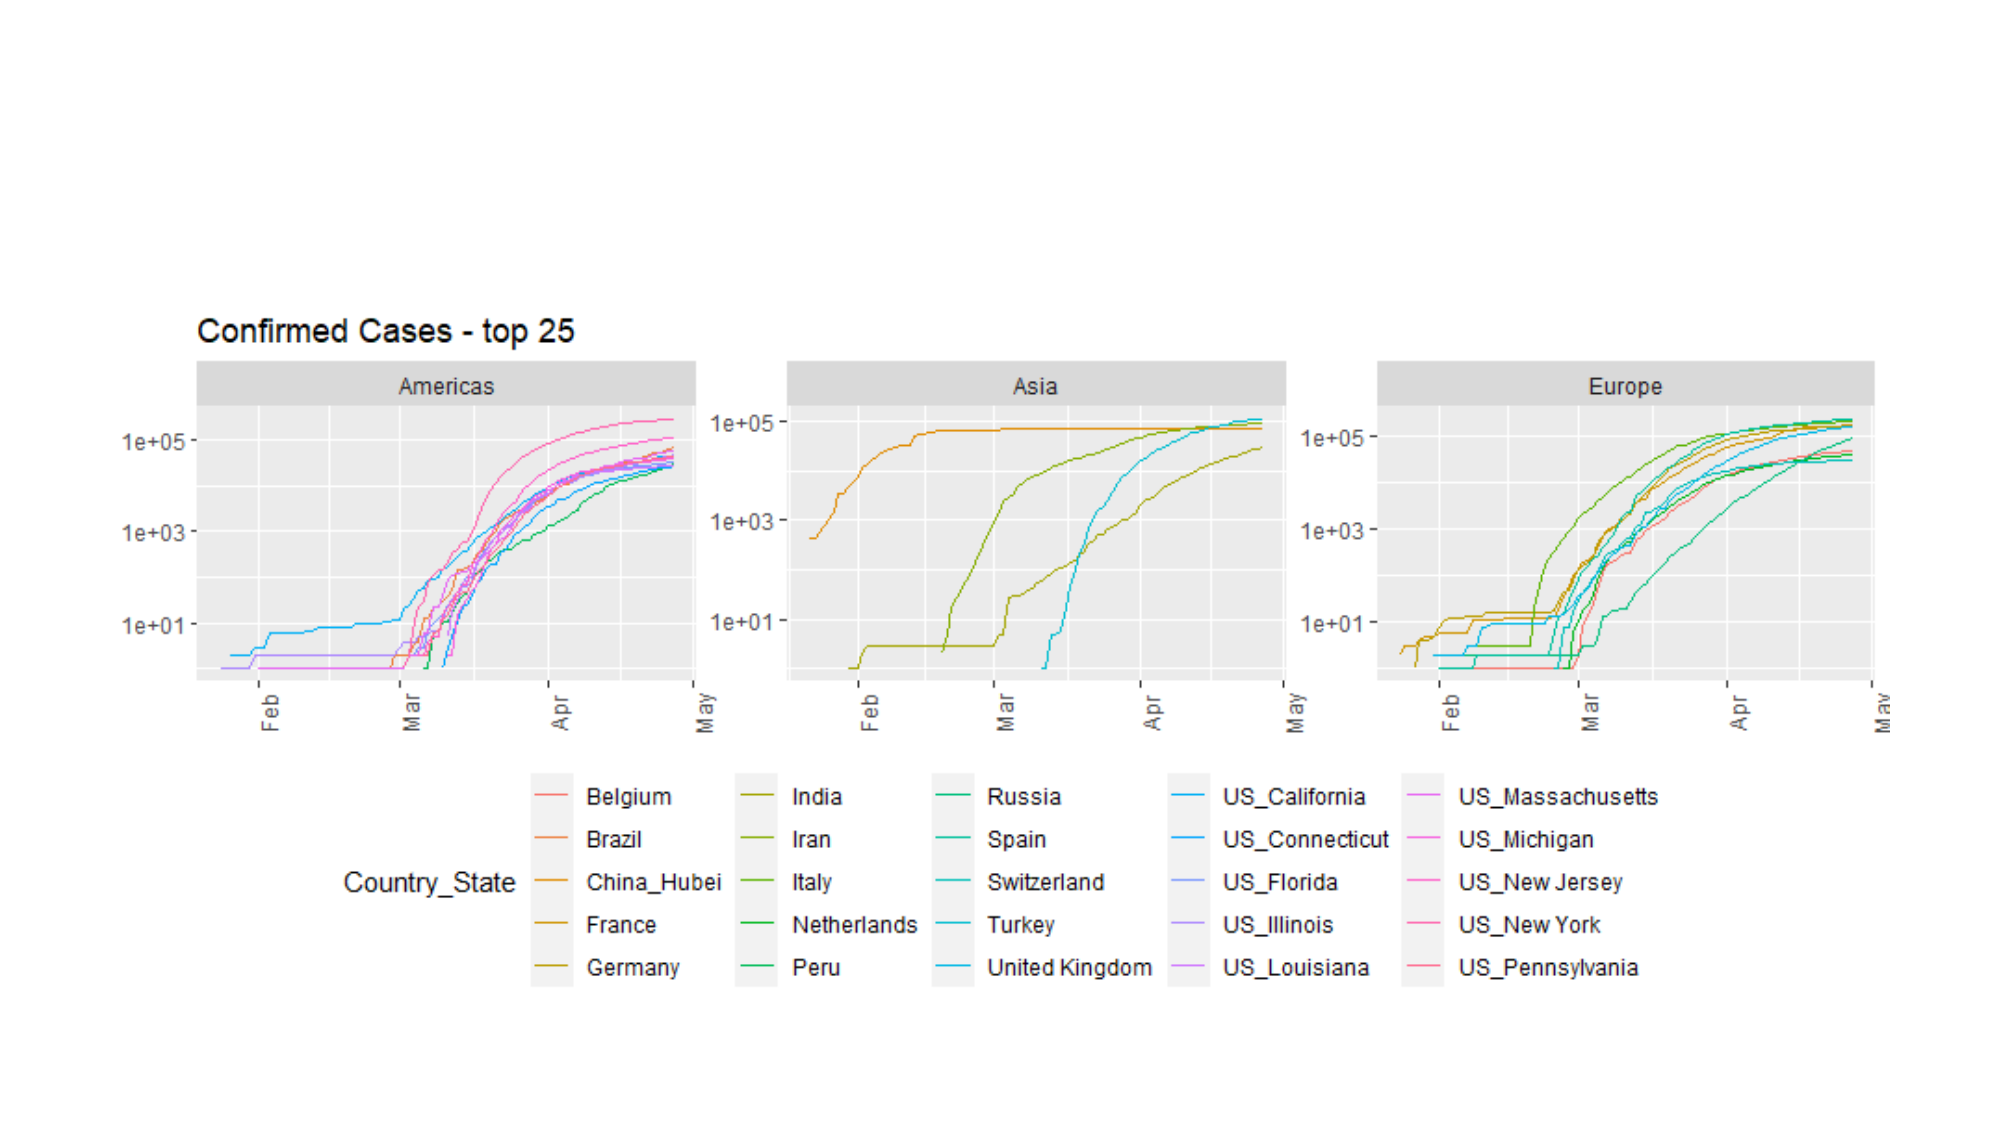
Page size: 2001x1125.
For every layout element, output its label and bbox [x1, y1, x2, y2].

picture [108, 302, 1890, 1015]
